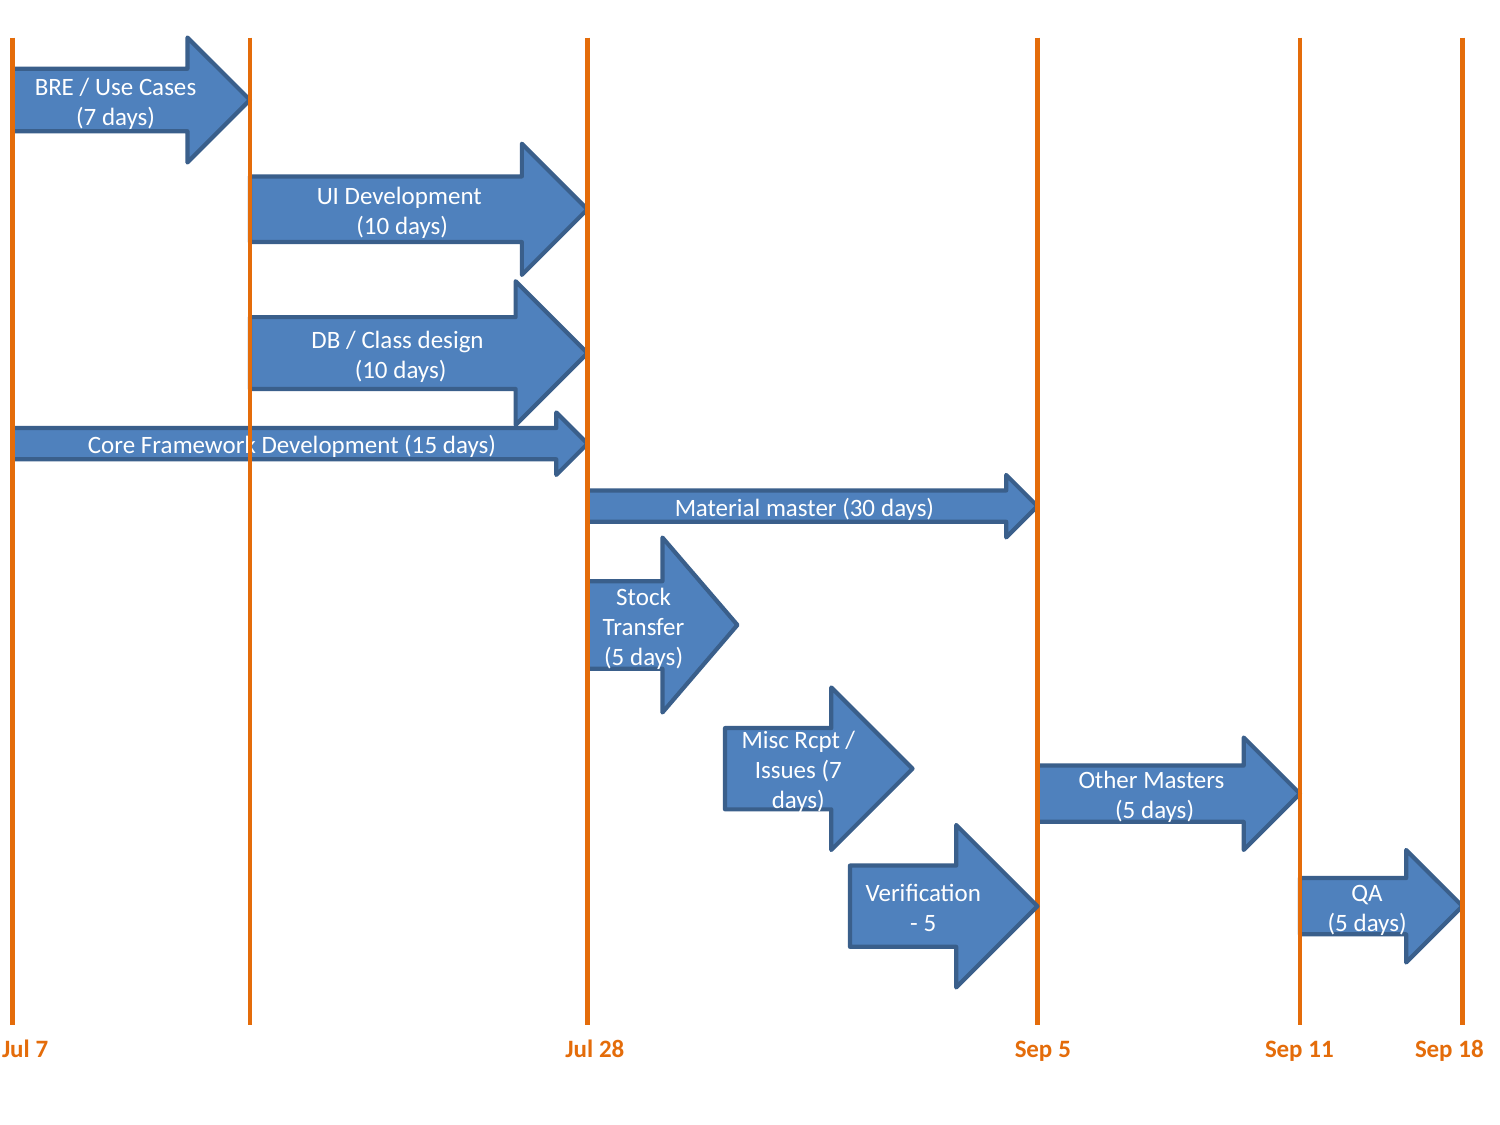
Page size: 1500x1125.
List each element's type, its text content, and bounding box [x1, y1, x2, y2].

text_box Sep 5 [1000, 1025, 1087, 1070]
text_box Verification - 5 [847, 823, 1033, 990]
text_box BRE / Use Cases (7 days) [16, 35, 245, 165]
text_box UI Development (10 days) [254, 141, 583, 277]
text_box Misc Rcpt / Issues (7 days) [722, 685, 915, 852]
text_box Core Framework Development (15 days) [16, 425, 245, 462]
text_box Jul 28 [550, 1025, 640, 1070]
text_box Sep 18 [1400, 1025, 1499, 1070]
text_box Stock Transfer (5 days) [591, 535, 740, 715]
text_box Core Framework Development (15 days) [254, 410, 583, 477]
text_box QA (5 days) [1304, 848, 1458, 965]
text_box Sep 11 [1250, 1025, 1349, 1070]
text_box DB / Class design (10 days) [254, 279, 583, 425]
text_box Material master (30 days) [591, 472, 1033, 540]
text_box Other Masters (5 days) [1041, 735, 1295, 852]
text_box Jul 7 [0, 1025, 64, 1070]
